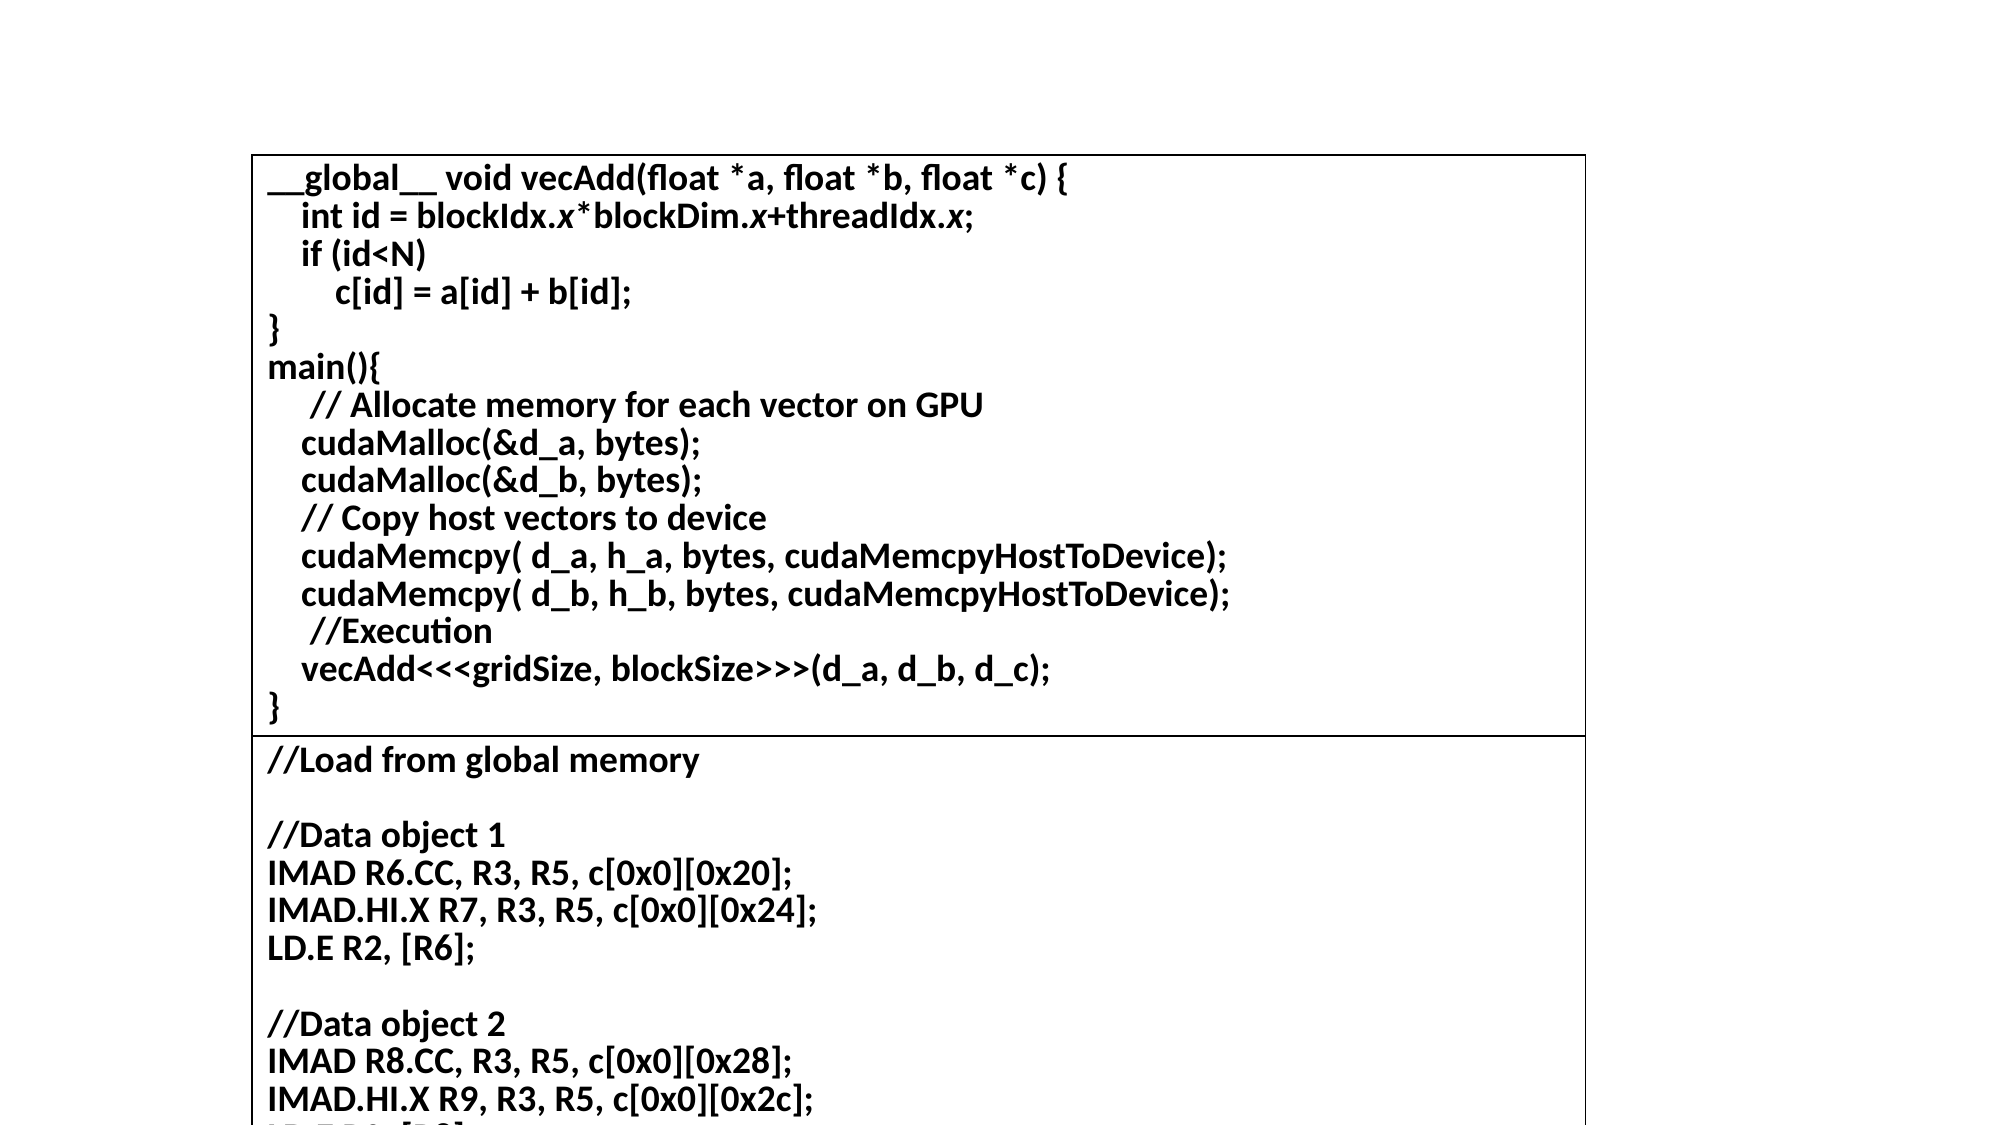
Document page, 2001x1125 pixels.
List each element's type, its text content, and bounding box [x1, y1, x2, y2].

table_header __global__ void vecAdd(float *a, float *b, float *c) { int id = blockIdx.x*blockDim.x+threadIdx.x; if (id<N) c[id] = a[id] + b[id]; } main(){ // Allocate memory for each vector on GPU cudaMalloc(&d_a, bytes); cudaMalloc(&d_b, bytes); // Copy host vectors to device cudaMemcpy( d_a, h_a, bytes, cudaMemcpyHostToDevice); cudaMemcpy( d_b, h_b, bytes, cudaMemcpyHostToDevice); //Execution vecAdd<<<gridSize, blockSize>>>(d_a, d_b, d_c); } [253, 156, 1585, 735]
table_cell //Load from global memory //Data object 1 IMAD R6.CC, R3, R5, c[0x0][0x20]; IMAD.HI.X R7, R3, R5, c[0x0][0x24]; LD.E R2, [R6]; //Data object 2 IMAD R8.CC, R3, R5, c[0x0][0x28]; IMAD.HI.X R9, R3, R5, c[0x0][0x2c]; LD.E R0, [R8]; [253, 737, 1585, 1125]
